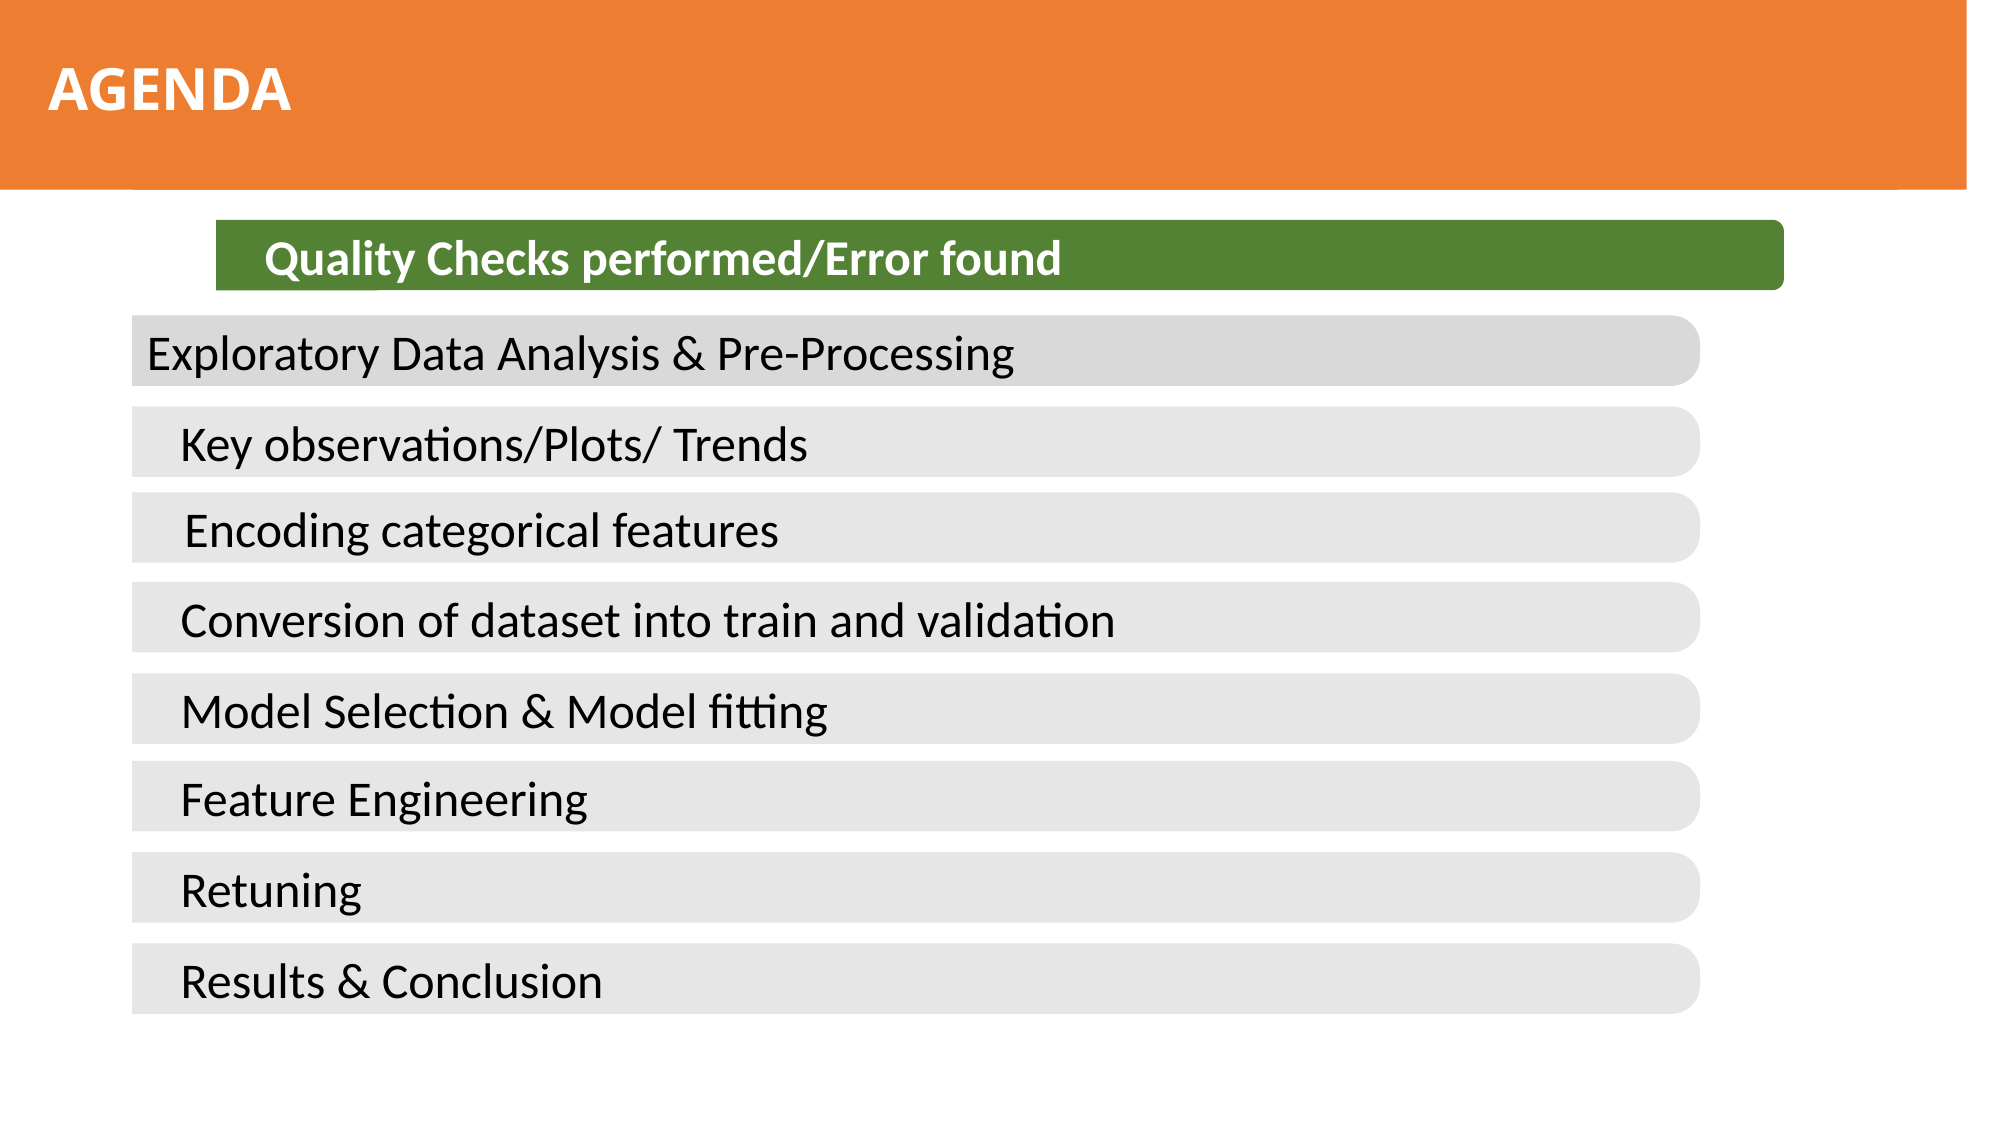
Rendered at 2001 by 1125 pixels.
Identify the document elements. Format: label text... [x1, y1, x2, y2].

text_box Exploratory Data Analysis & Pre-Processing [131, 314, 1701, 387]
text_box Encoding categorical features [131, 491, 1701, 564]
text_box Key observations/Plots/ Trends [131, 405, 1701, 478]
text_box Retuning [131, 851, 1701, 924]
text_box AGENDA [33, 52, 1883, 113]
text_box Model Selection & Model fitting [131, 672, 1701, 745]
text_box Quality Checks performed/Error found [215, 219, 1785, 291]
text_box Feature Engineering [131, 760, 1701, 832]
text_box [0, 0, 1967, 190]
text_box Results & Conclusion [131, 942, 1701, 1015]
text_box Conversion of dataset into train and validation [131, 581, 1701, 653]
